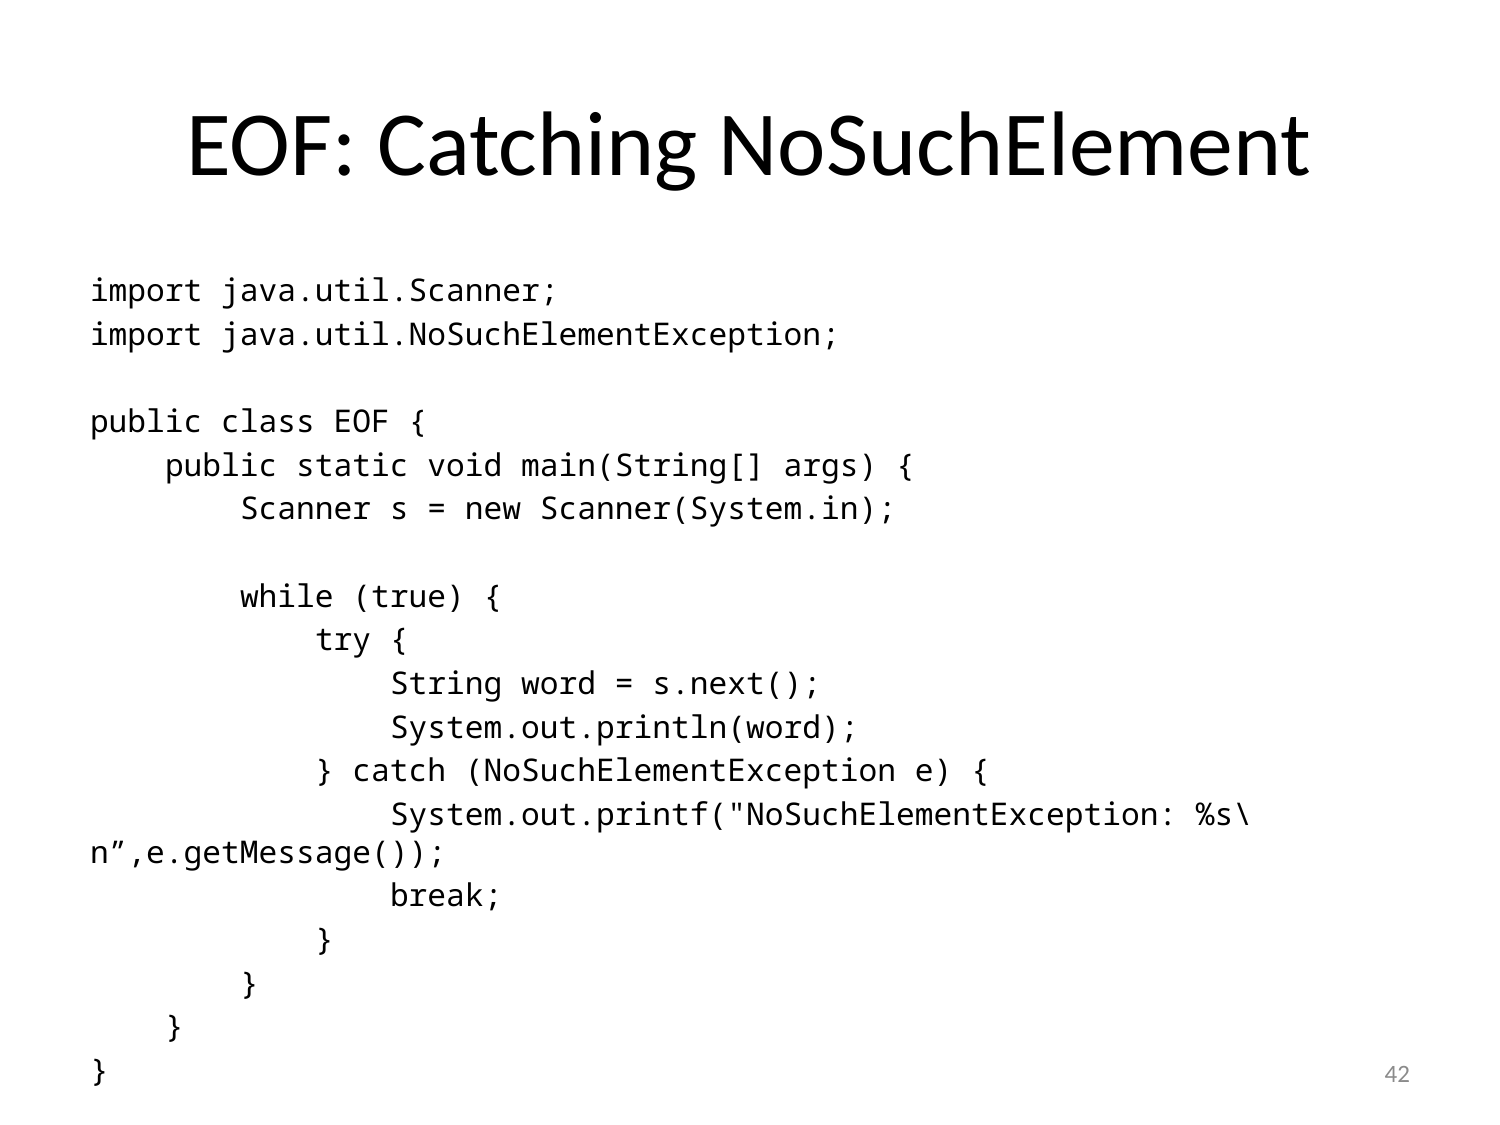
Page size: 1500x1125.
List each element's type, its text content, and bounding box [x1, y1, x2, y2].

slide_number 42 [1074, 1042, 1425, 1103]
list import java.util.Scanner; import java.util.NoSuchElementException; public class EOF { public static void main(String[] args) { Scanner s = new Scanner(System.in); while (true) { try { String word = s.next(); System.out.println(word); } catch (NoSuchElementException e) { System.out.printf("NoSuchElementException: %s\n”,e.getMessage()); break; } } } } [75, 262, 1500, 1103]
title EOF: Catching NoSuchElement [75, 45, 1425, 233]
